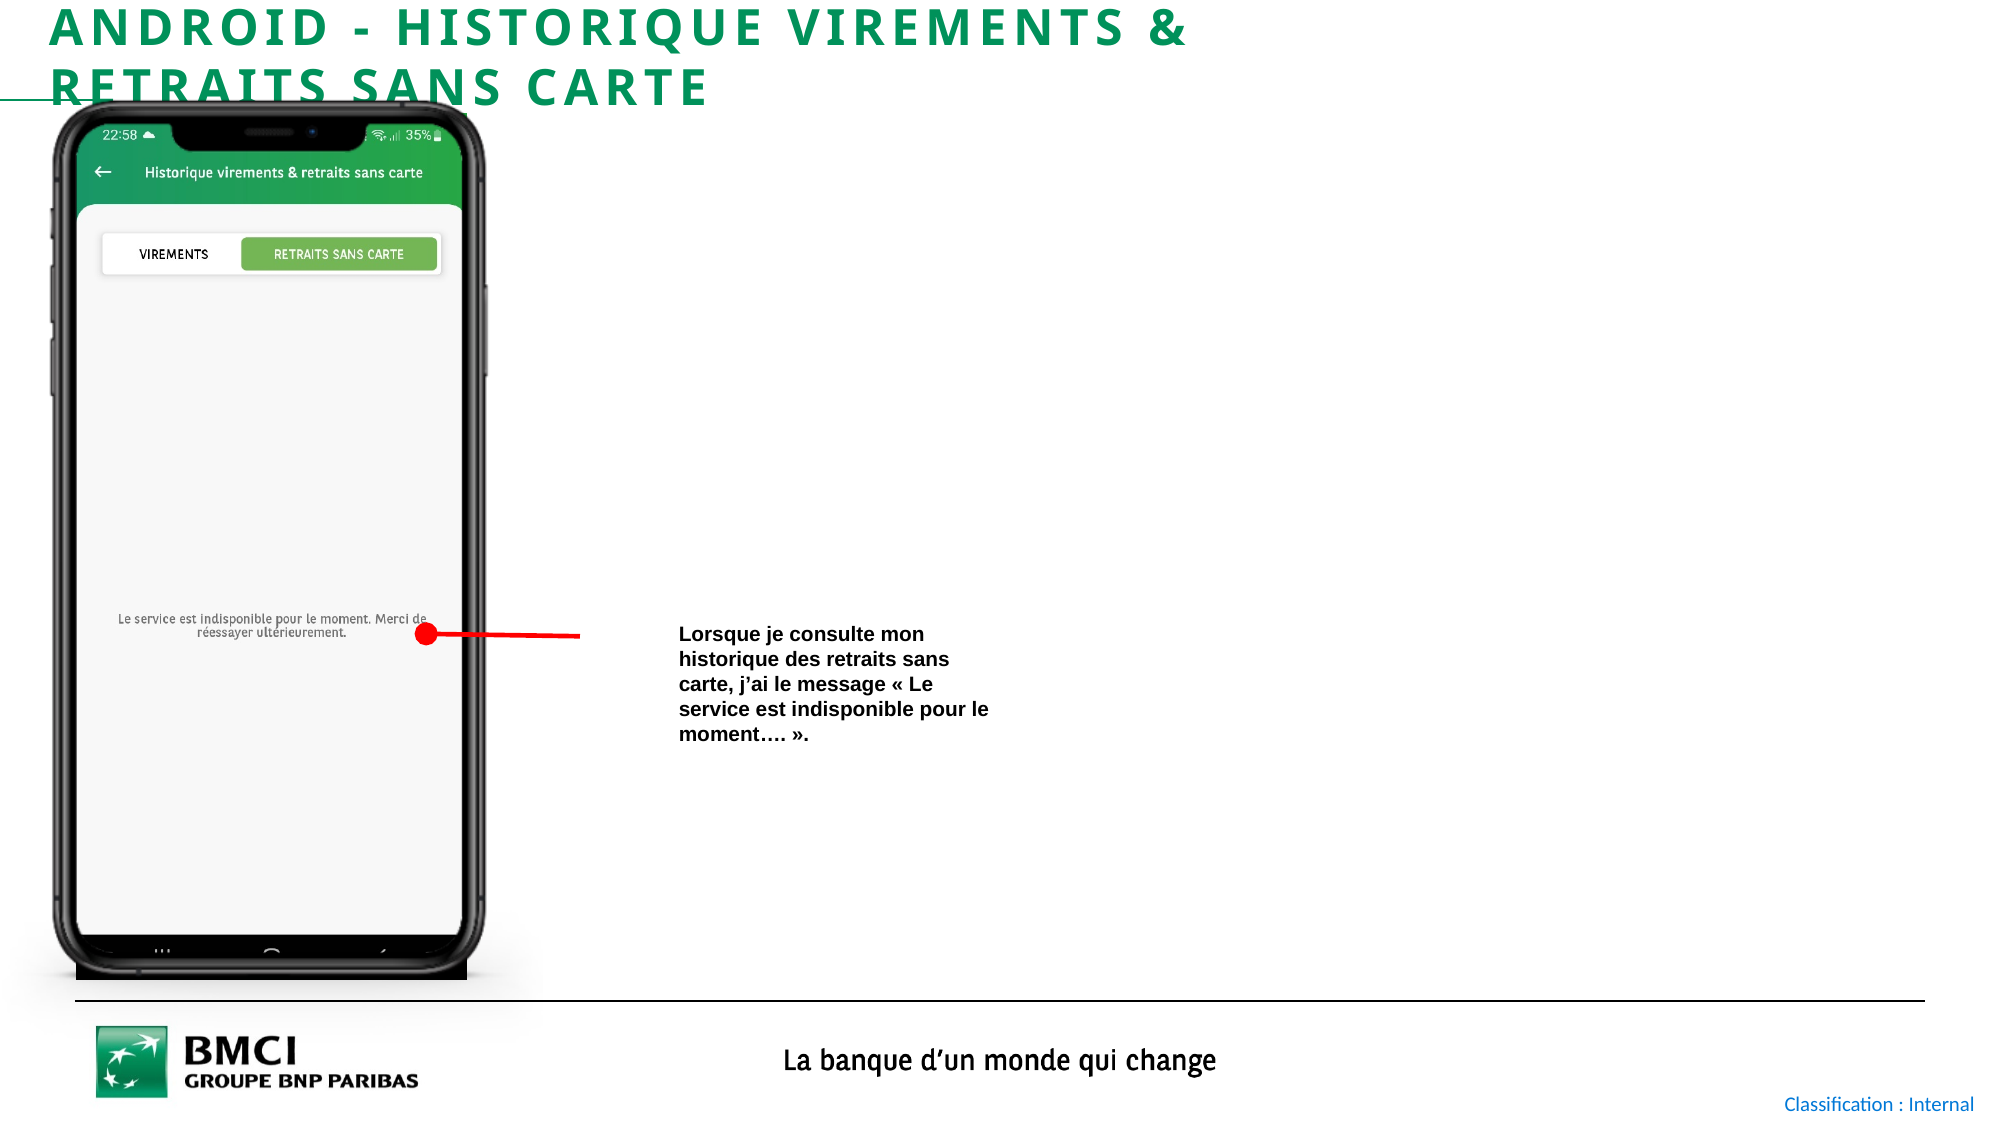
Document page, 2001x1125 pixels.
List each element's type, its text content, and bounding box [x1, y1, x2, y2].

subtitle Android - Historique virements & RETRAITS sans carte [34, 19, 1384, 91]
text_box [425, 633, 581, 637]
text_box Lorsque je consulte mon historique des retraits sans carte, j’ai le message « Le service est indisponible pour le moment…. ». [663, 613, 1015, 754]
picture [756, 1020, 1244, 1106]
picture [0, 54, 543, 1115]
